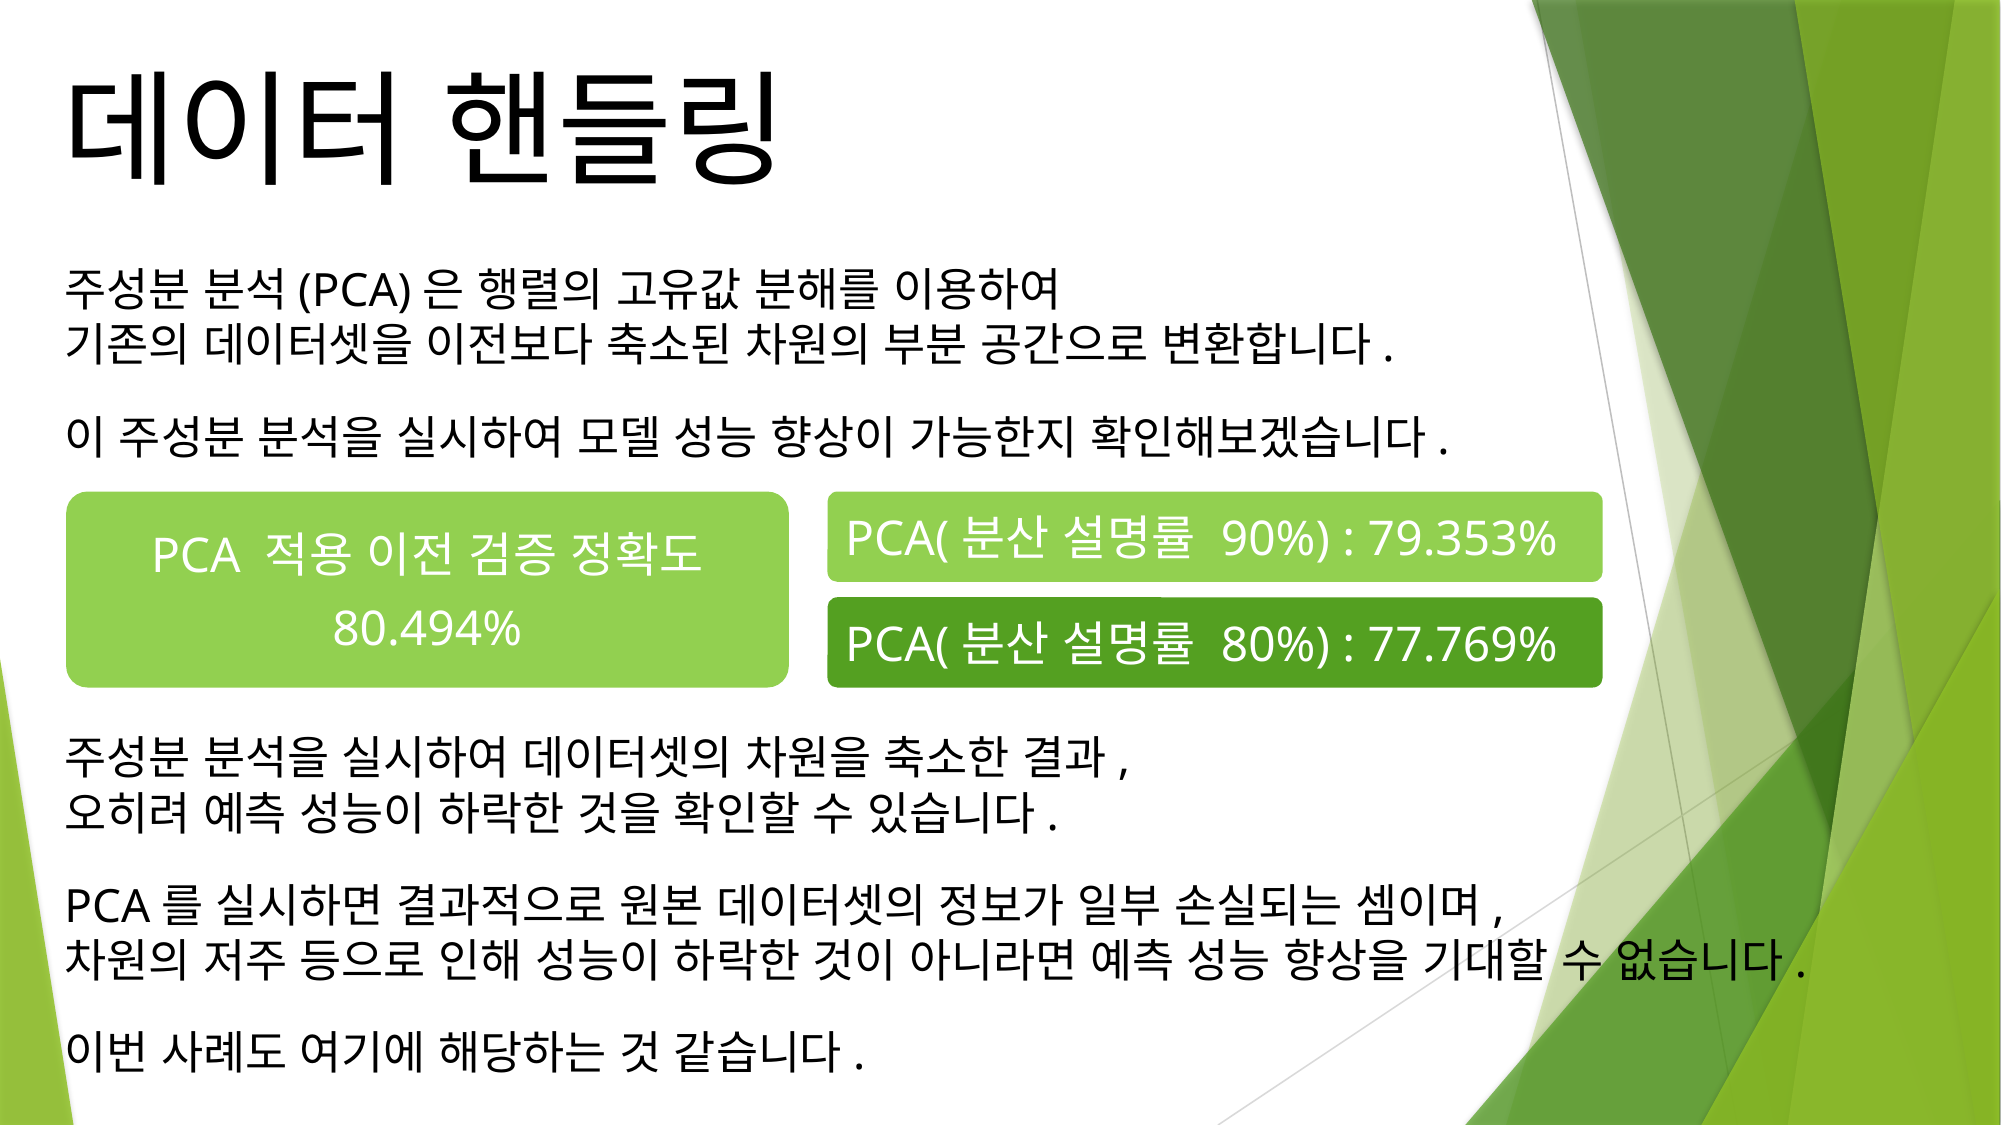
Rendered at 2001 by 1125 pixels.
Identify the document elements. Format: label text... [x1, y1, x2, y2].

text_box 주성분 분석(PCA)은 행렬의 고유값 분해를 이용하여 기존의 데이터셋을 이전보다 축소된 차원의 부분 공간으로 변환합니다. 이 주성분 분석을 실시하여 모델 성능 향상이 가능한지 확인해보겠습니다. [49, 253, 1939, 471]
text_box PCA(분산 설명률 90%) : 79.353% [825, 489, 1605, 584]
text_box 데이터 핸들링 [48, 43, 803, 209]
text_box PCA 적용 이전 검증 정확도 80.494% [64, 489, 791, 690]
text_box 주성분 분석을 실시하여 데이터셋의 차원을 축소한 결과, 오히려 예측 성능이 하락한 것을 확인할 수 있습니다. PCA를 실시하면 결과적으로 원본 데이터셋의 정보가 일부 손실되는 셈이며, 차원의 저주 등으로 인해 성능이 하락한 것이 아니라면 예측 성능 향상을 기대할 수 없습니다. 이번 사례도 여기에 해당하는 것 같습니다. [49, 721, 1939, 1087]
text_box PCA(분산 설명률 80%) : 77.769% [825, 595, 1605, 690]
